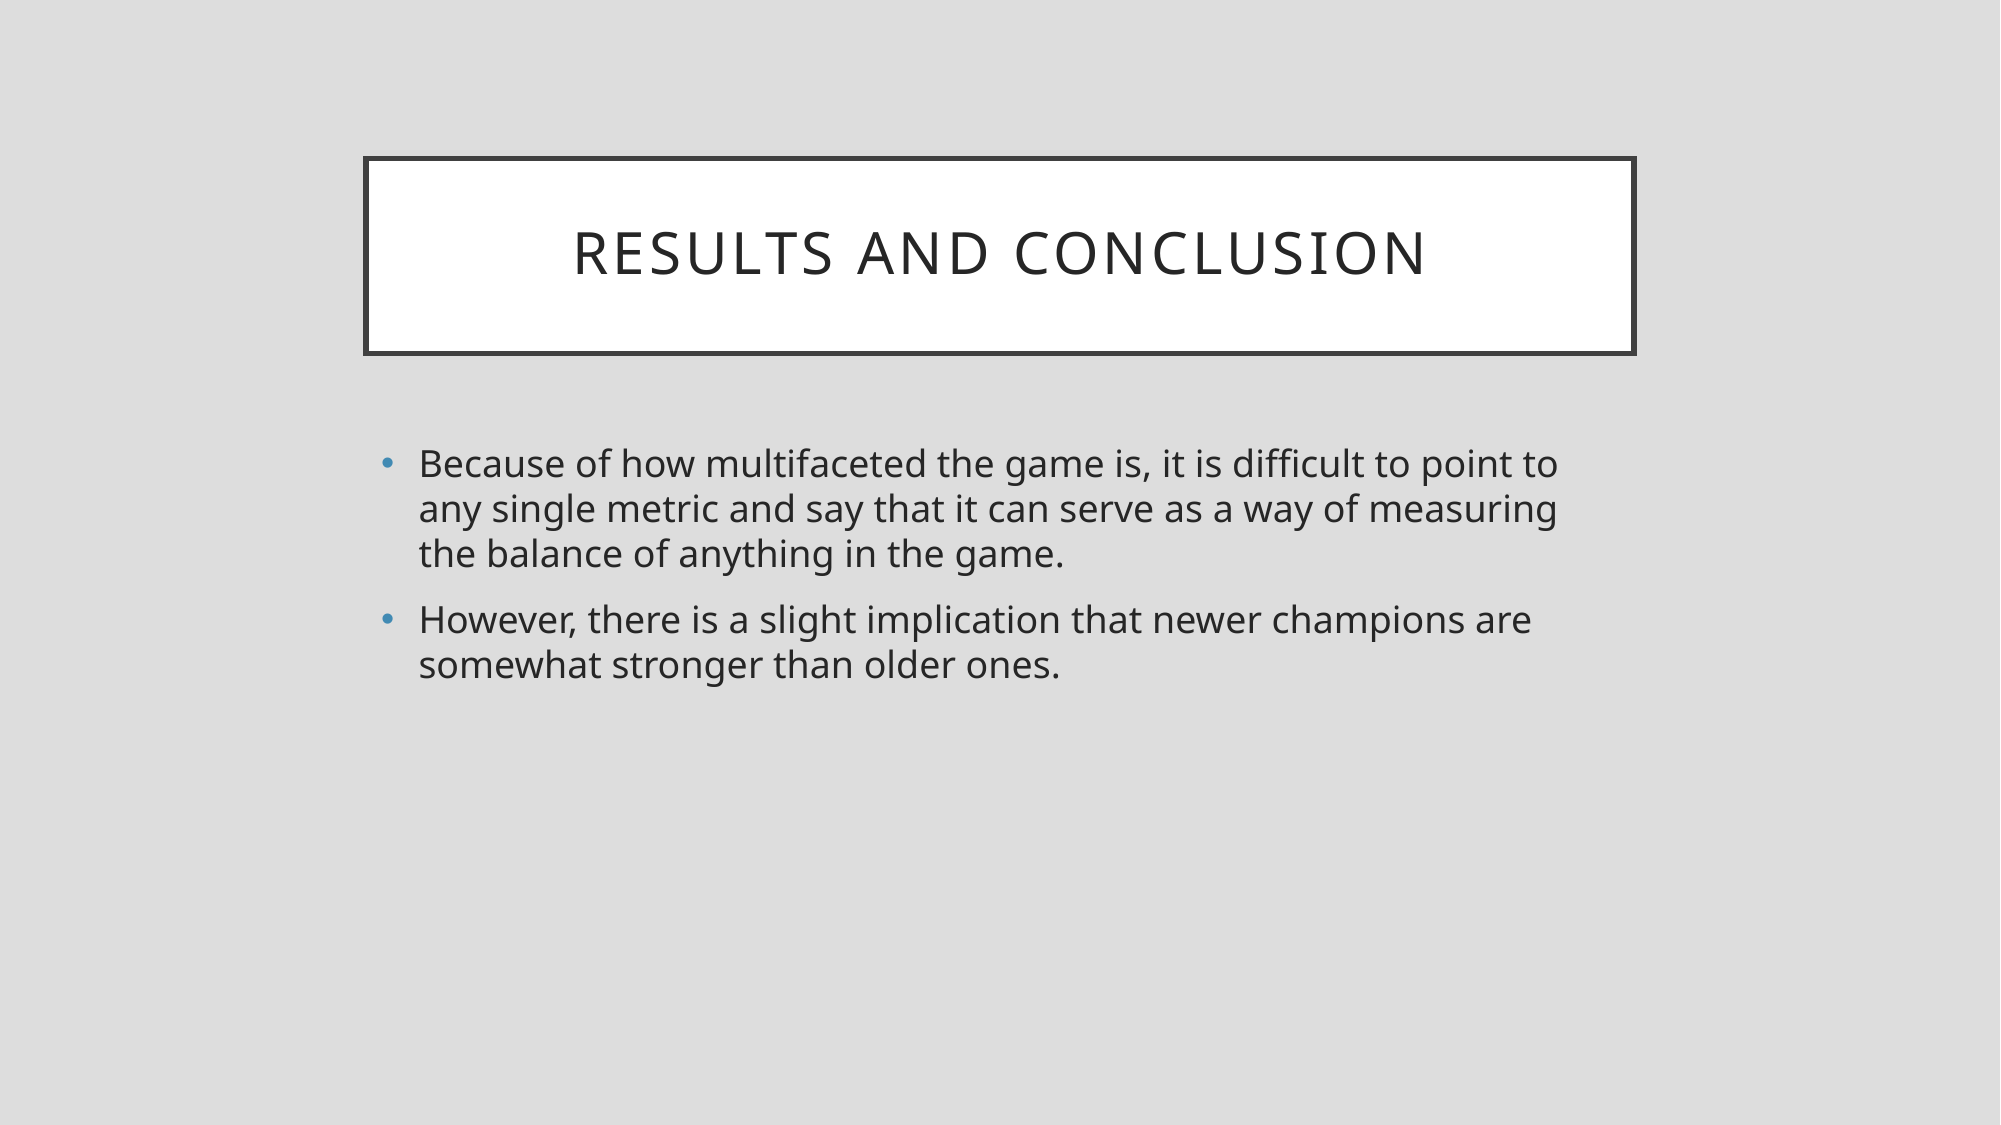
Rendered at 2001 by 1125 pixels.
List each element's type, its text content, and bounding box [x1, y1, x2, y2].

list Because of how multifaceted the game is, it is difficult to point to any single metric and say that it can serve as a way of measuring the balance of anything in the game. However, there is a slight implication that newer champions are somewhat stronger than older ones. [366, 432, 1634, 942]
title RESULTS AND CONCLUSION [363, 156, 1637, 356]
